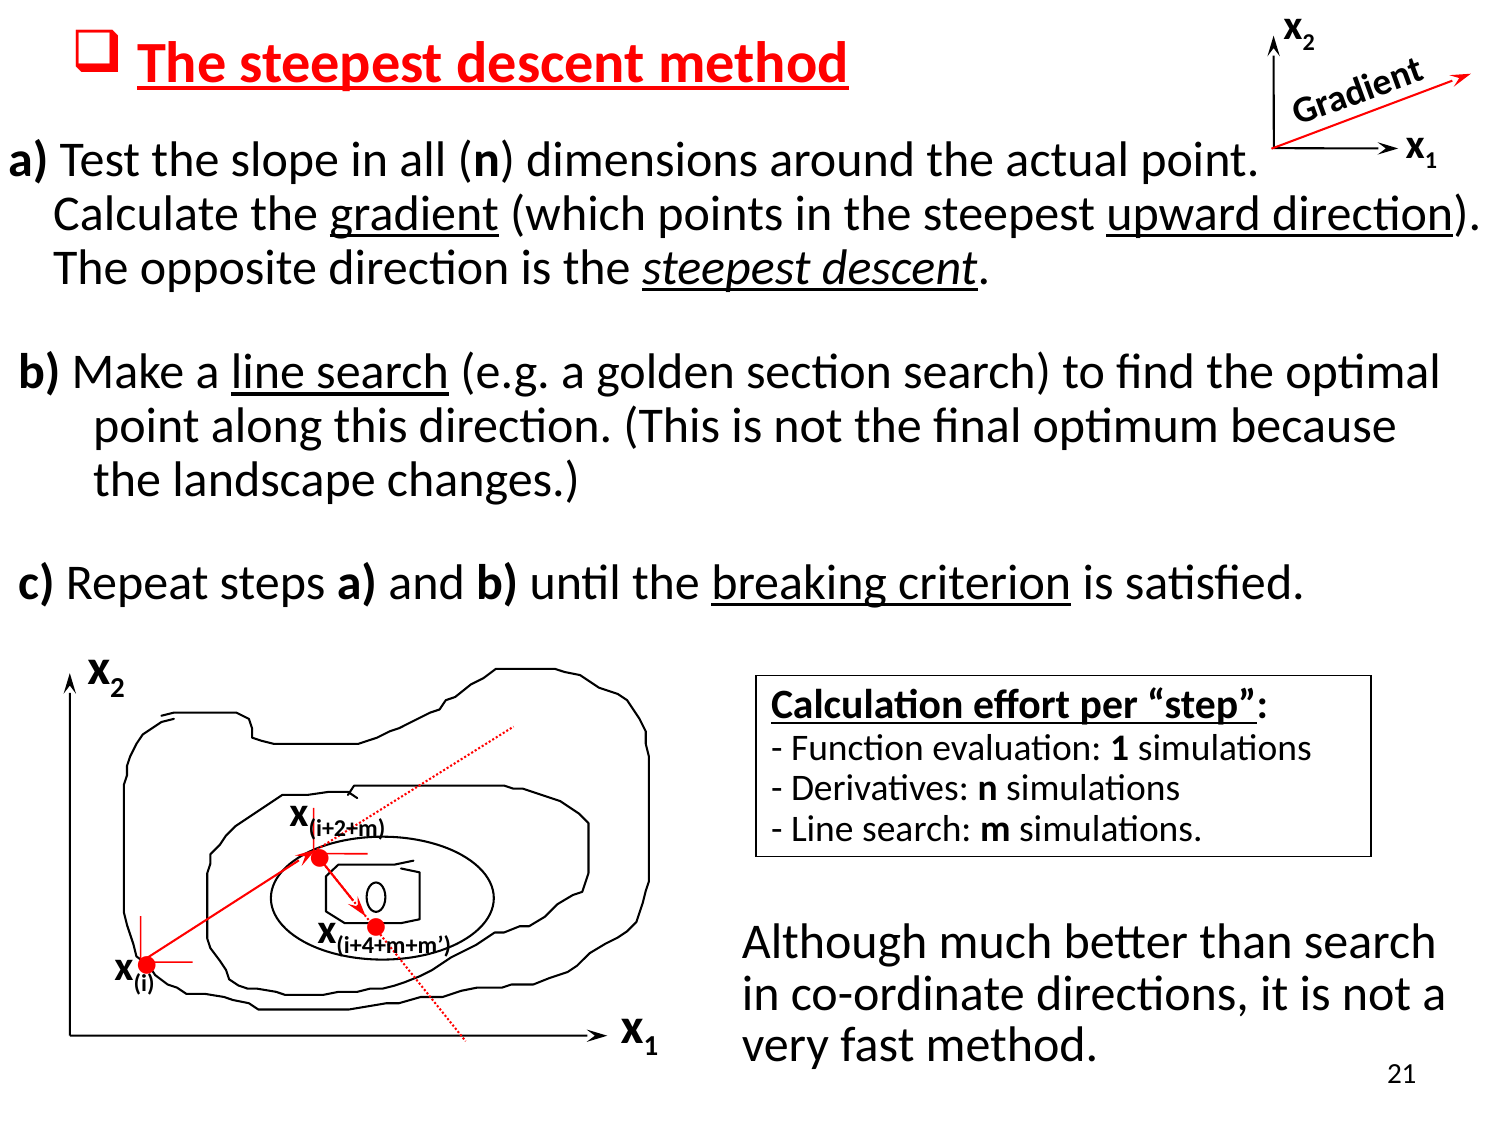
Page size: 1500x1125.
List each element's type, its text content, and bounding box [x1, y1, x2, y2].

text_box Calculation effort per “step”: - Function evaluation: 1 simulations - Derivatives: n simulations - Line search: m simulations. [756, 675, 1371, 857]
text_box c) Repeat steps a) and b) until the breaking criterion is satisfied. [15, 549, 1366, 618]
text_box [4, 0, 1500, 305]
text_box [69, 627, 731, 1062]
text_box Although much better than search in co-ordinate directions, it is not a very fast method. [727, 910, 1463, 1079]
text_box b) Make a line search (e.g. a golden section search) to find the optimal point along this direction. (This is not the final optimum because the landscape changes.) [15, 338, 1464, 515]
slide_number 21 [1365, 1043, 1432, 1100]
